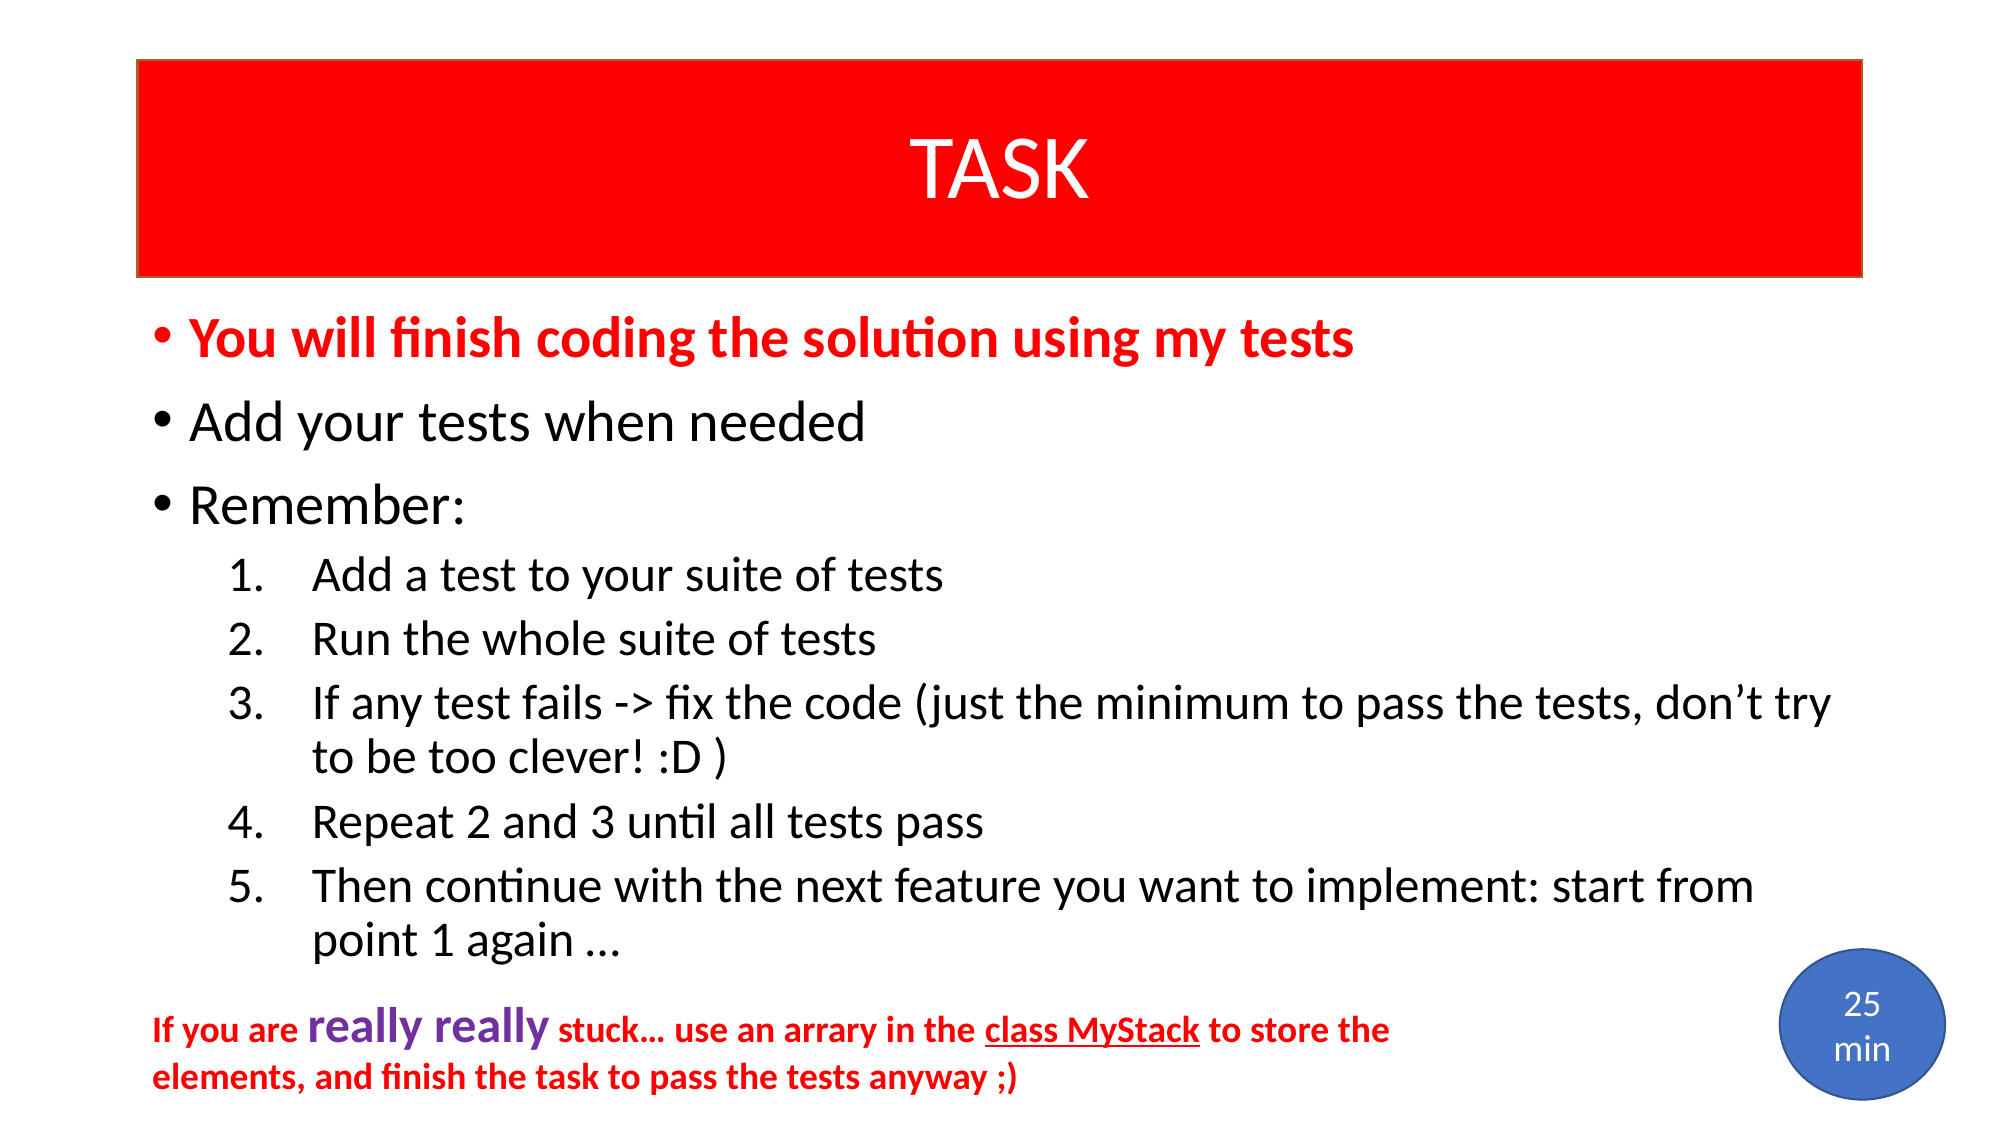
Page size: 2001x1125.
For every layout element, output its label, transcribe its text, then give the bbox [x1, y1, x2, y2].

list You will finish coding the solution using my tests Add your tests when needed Remember: Add a test to your suite of tests Run the whole suite of tests If any test fails -> fix the code (just the minimum to pass the tests, don’t try to be too clever! :D ) Repeat 2 and 3 until all tests pass Then continue with the next feature you want to implement: start from point 1 again … [137, 299, 1863, 1014]
text_box If you are really really stuck… use an arrary in the class MyStack to store the elements, and finish the task to pass the tests anyway ;) [137, 985, 1543, 1105]
title TASK [136, 59, 1863, 278]
text_box 25 min [1778, 948, 1947, 1101]
